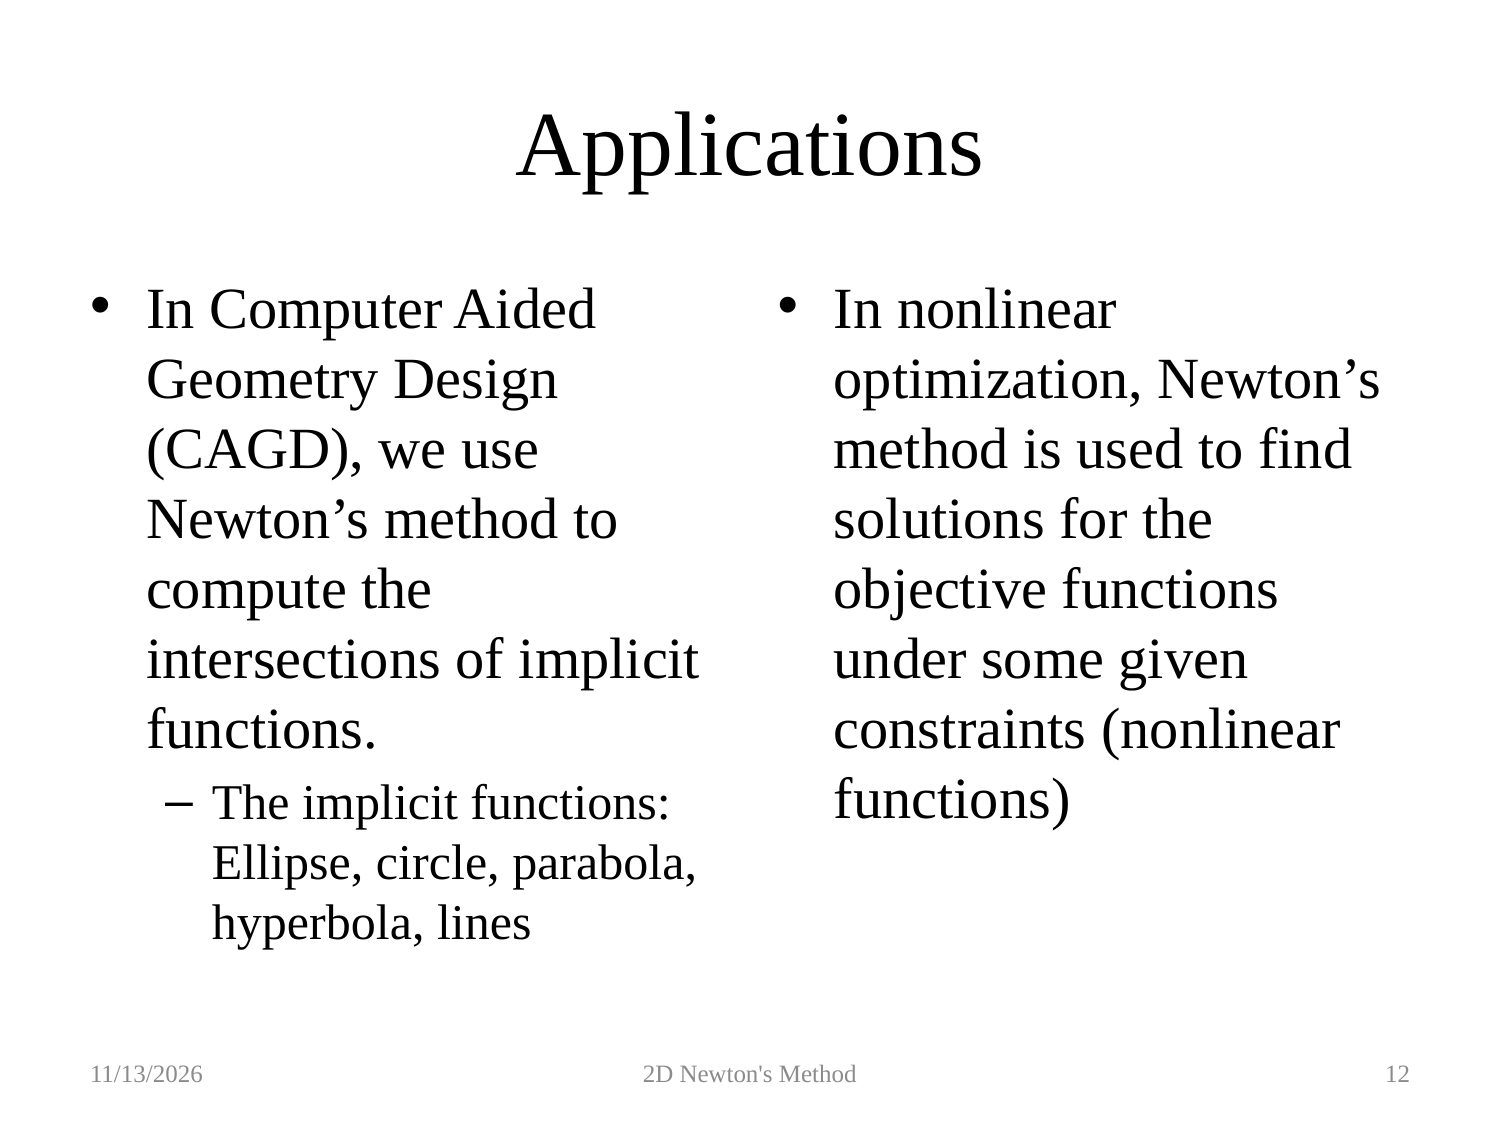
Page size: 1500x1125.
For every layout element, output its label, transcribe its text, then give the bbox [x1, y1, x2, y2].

title Applications [75, 45, 1425, 233]
slide_number 12 [1074, 1042, 1425, 1103]
footer 2D Newton's Method [512, 1042, 988, 1103]
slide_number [75, 1042, 425, 1103]
list In nonlinear optimization, Newton’s method is used to find solutions for the objective functions under some given constraints (nonlinear functions) [762, 262, 1425, 1005]
list In Computer Aided Geometry Design (CAGD), we use Newton’s method to compute the intersections of implicit functions. The implicit functions: Ellipse, circle, parabola, hyperbola, lines [75, 262, 738, 1005]
